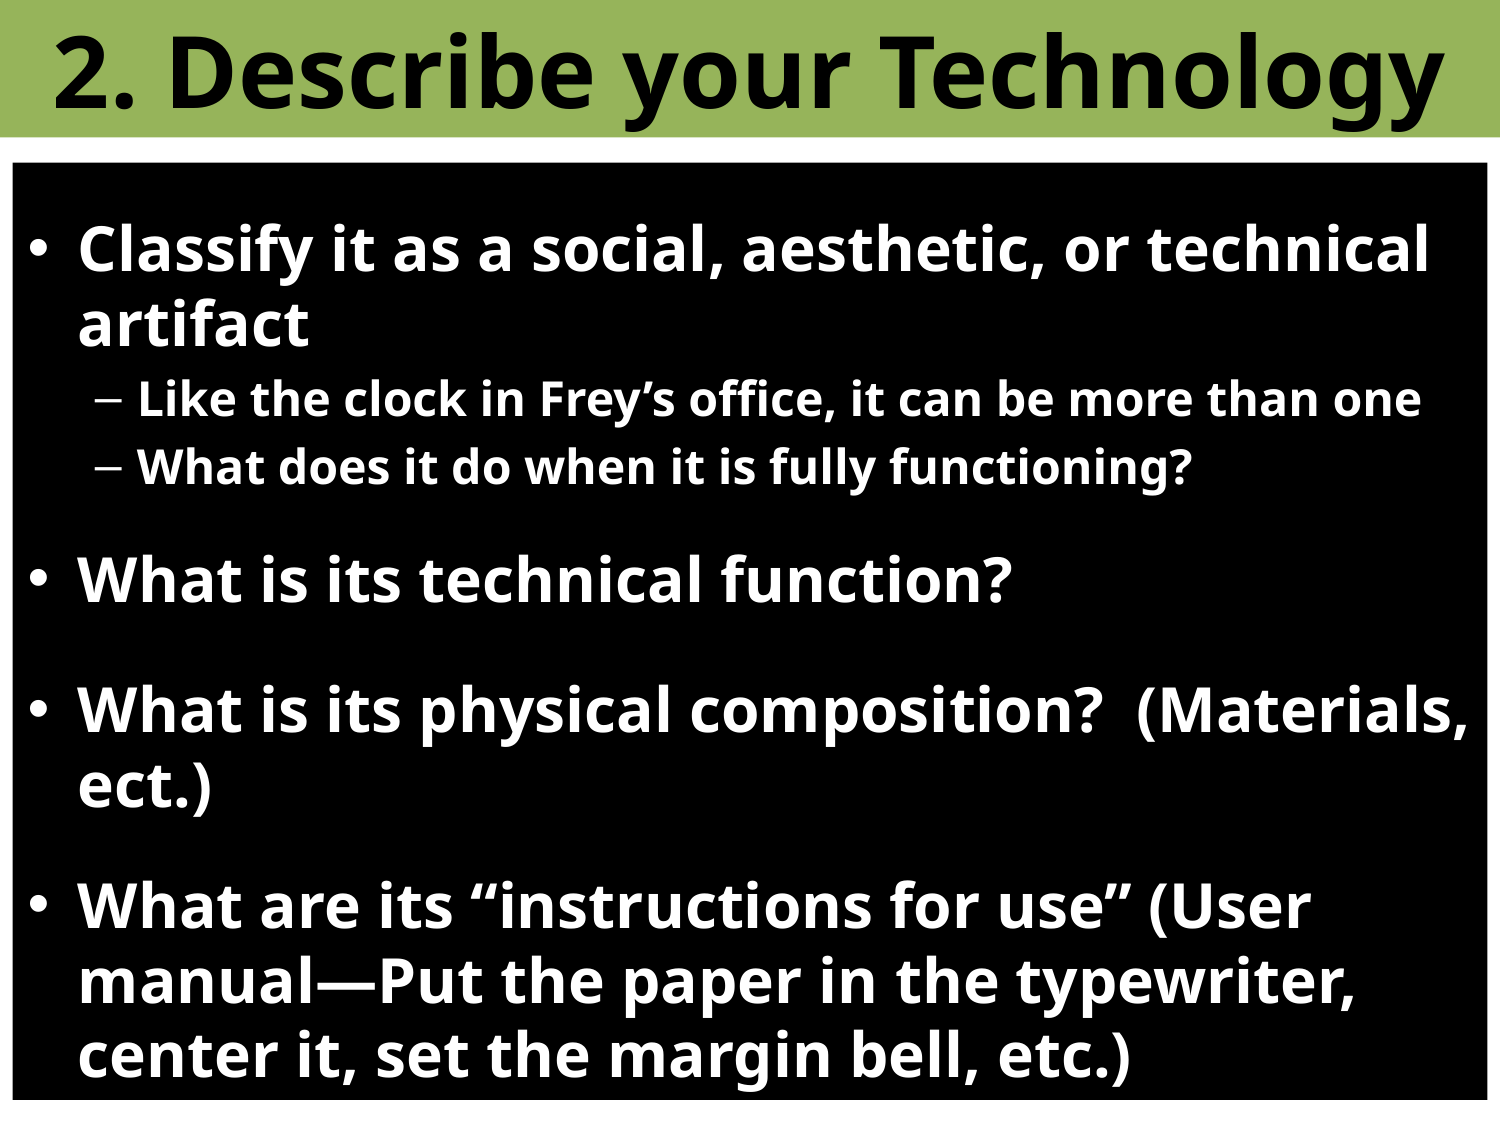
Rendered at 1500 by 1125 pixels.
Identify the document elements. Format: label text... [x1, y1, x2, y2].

list Classify it as a social, aesthetic, or technical artifact Like the clock in Frey’s office, it can be more than one What does it do when it is fully functioning? What is its technical function? What is its physical composition? (Materials, ect.) What are its “instructions for use” (User manual—Put the paper in the typewriter, center it, set the margin bell, etc.) [12, 162, 1488, 1100]
title 2. Describe your Technology [0, 0, 1500, 138]
